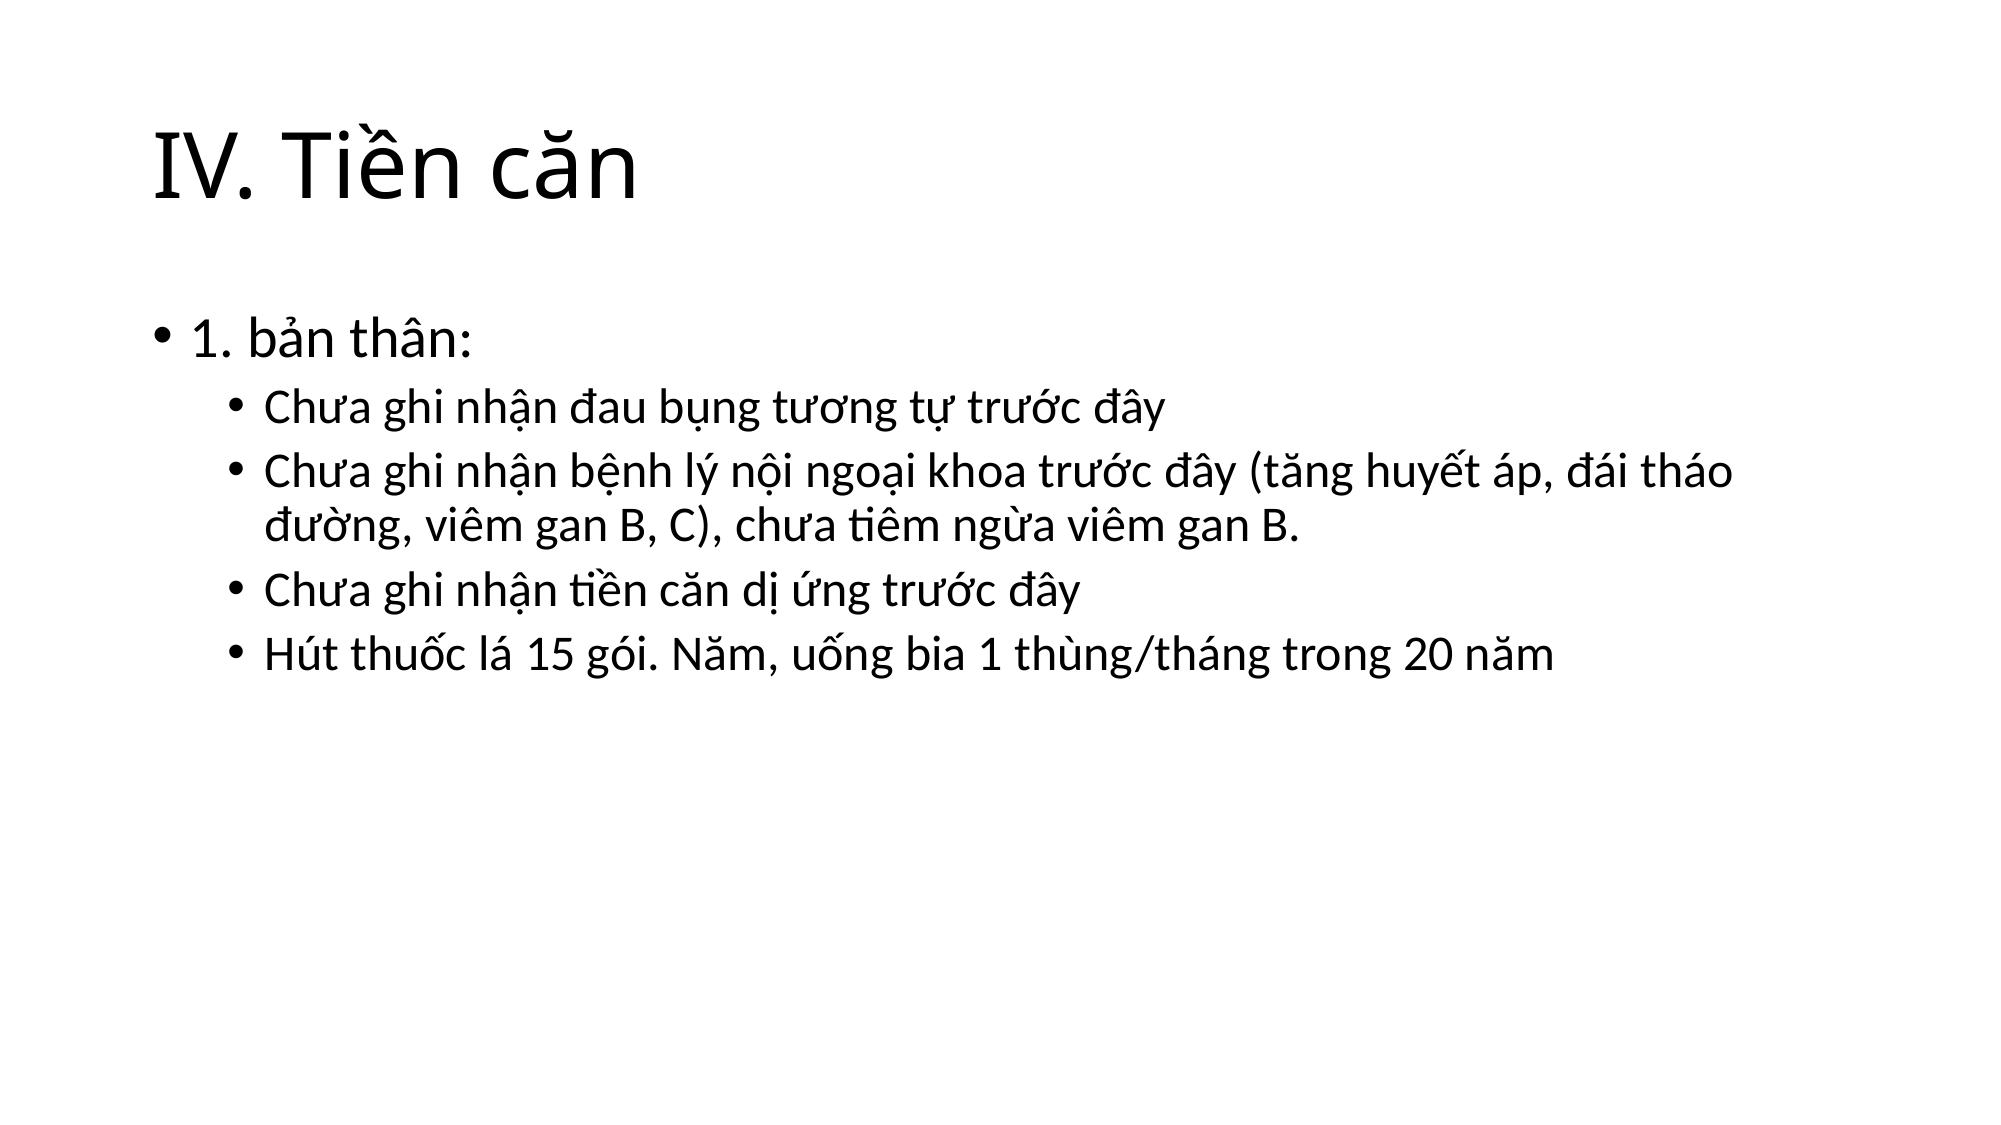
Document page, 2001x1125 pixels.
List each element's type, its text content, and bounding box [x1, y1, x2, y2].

list 1. bản thân: Chưa ghi nhận đau bụng tương tự trước đây Chưa ghi nhận bệnh lý nội ngoại khoa trước đây (tăng huyết áp, đái tháo đường, viêm gan B, C), chưa tiêm ngừa viêm gan B. Chưa ghi nhận tiền căn dị ứng trước đây Hút thuốc lá 15 gói. Năm, uống bia 1 thùng/tháng trong 20 năm [137, 299, 1863, 1014]
title IV. Tiền căn [137, 59, 1863, 278]
